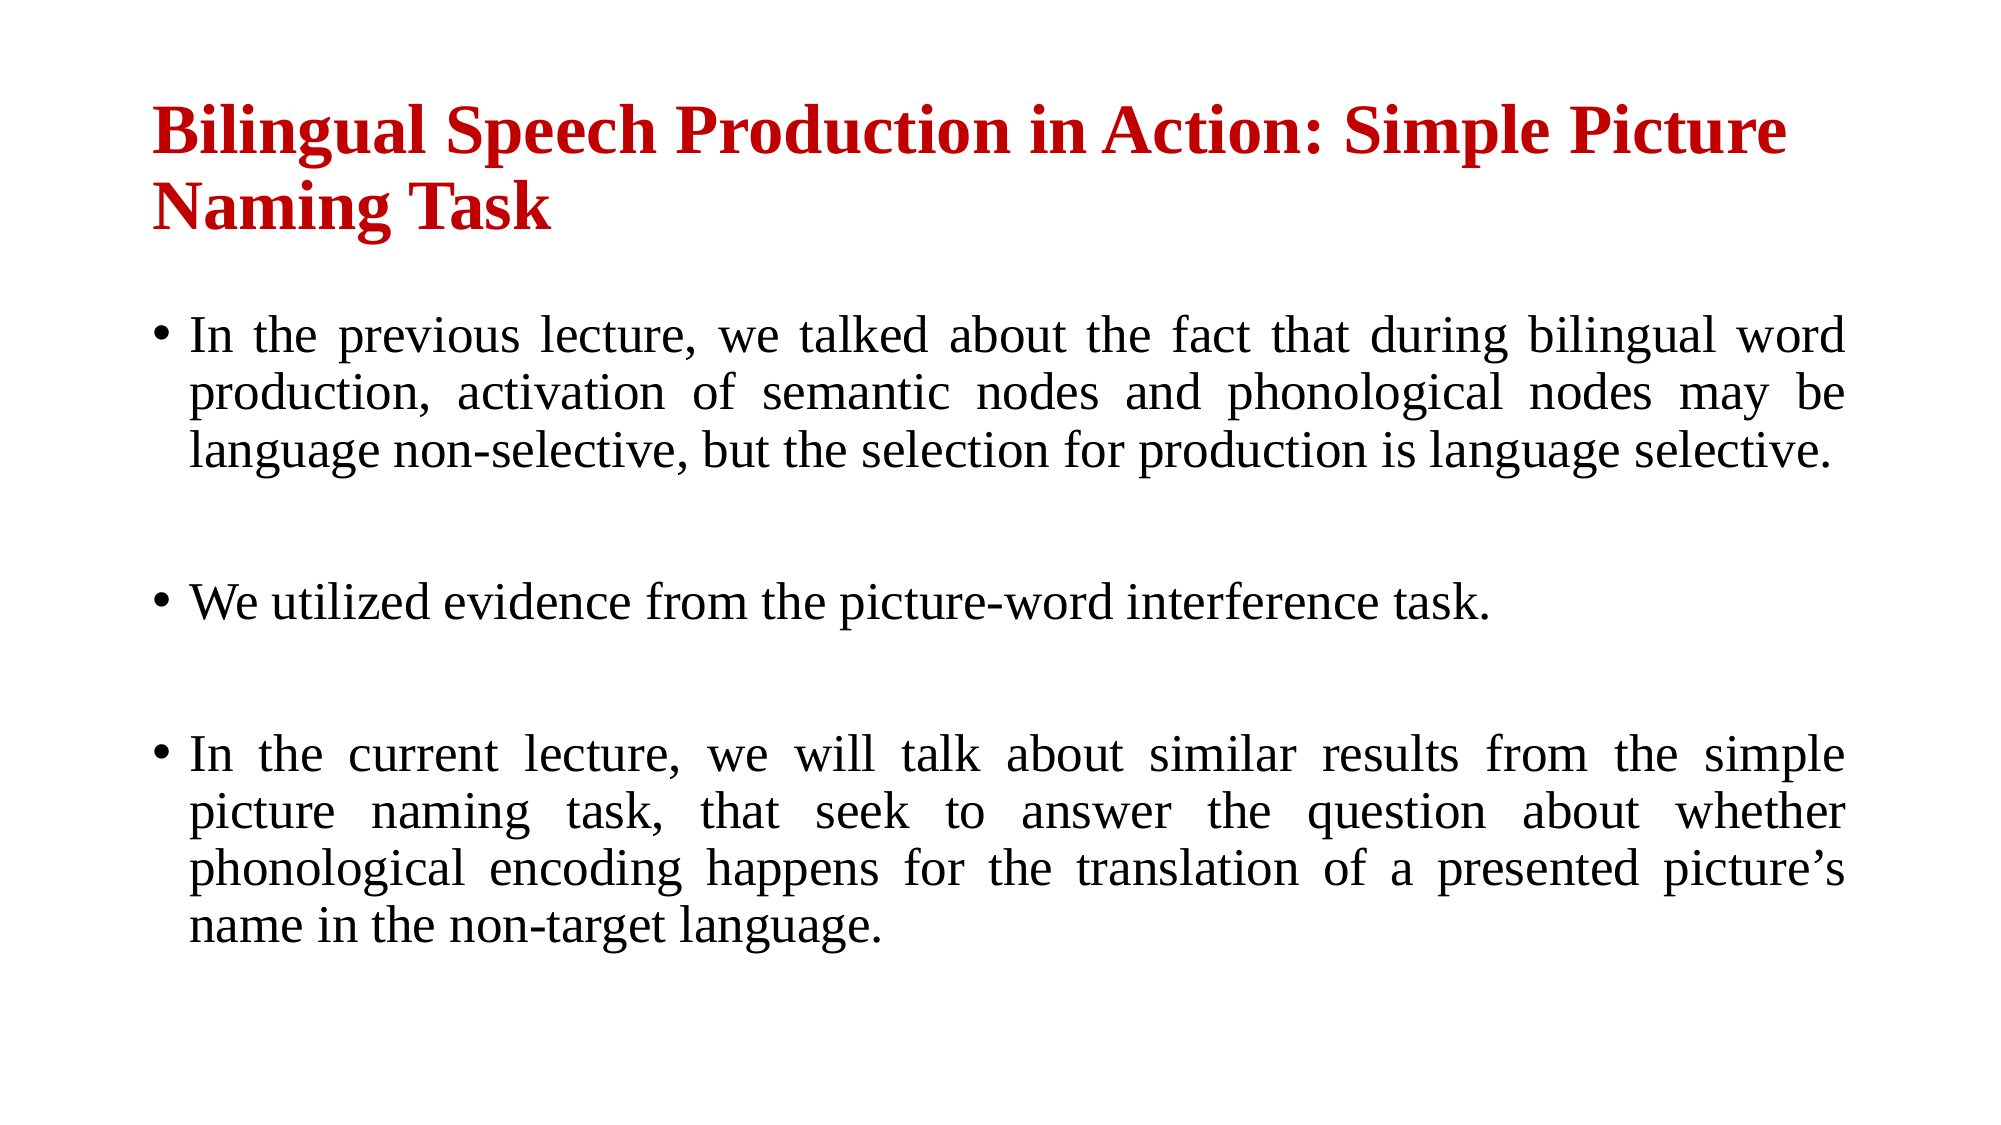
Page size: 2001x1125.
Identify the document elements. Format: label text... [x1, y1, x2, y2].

list In the previous lecture, we talked about the fact that during bilingual word production, activation of semantic nodes and phonological nodes may be language non-selective, but the selection for production is language selective. We utilized evidence from the picture-word interference task. In the current lecture, we will talk about similar results from the simple picture naming task, that seek to answer the question about whether phonological encoding happens for the translation of a presented picture’s name in the non-target language. [137, 299, 1863, 1014]
title Bilingual Speech Production in Action: Simple Picture Naming Task [137, 59, 1863, 278]
